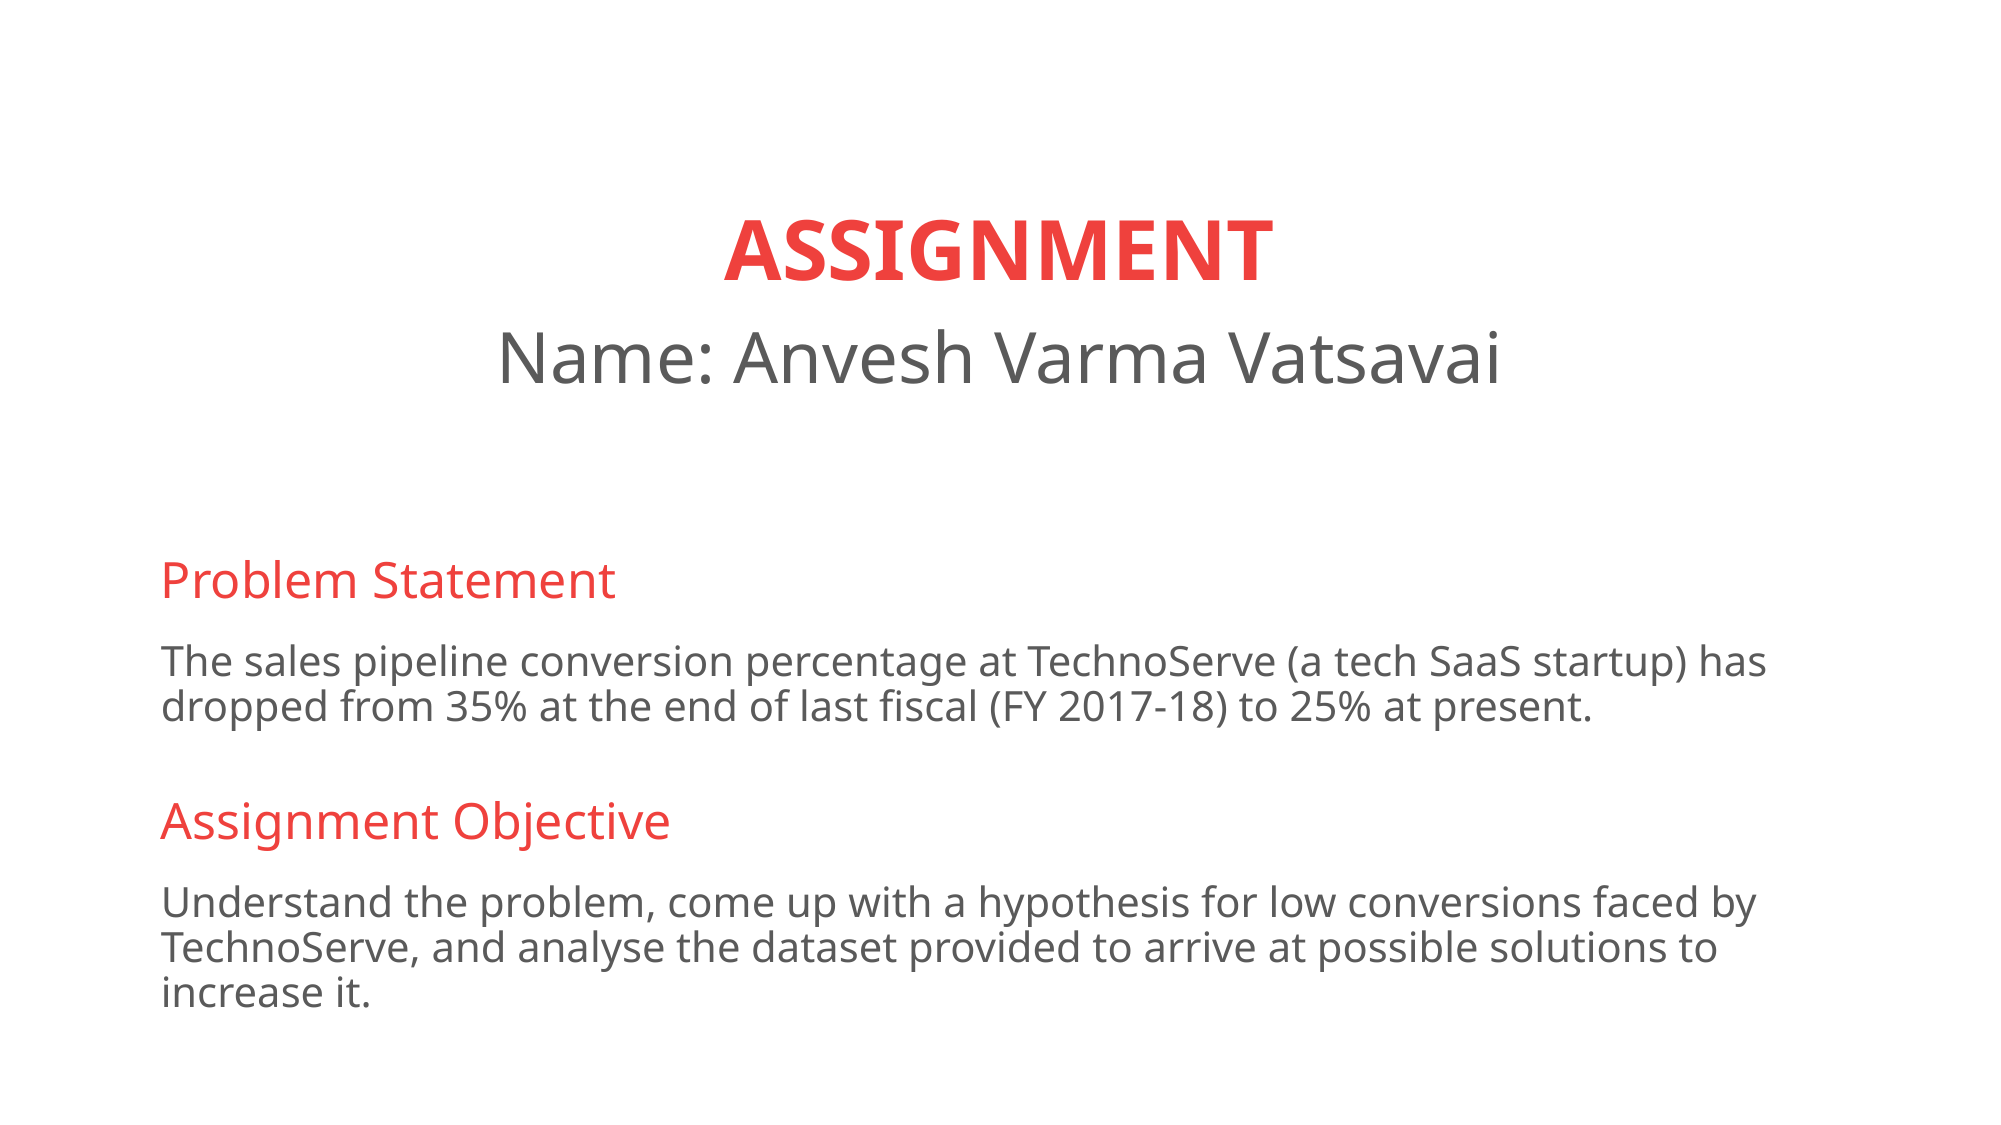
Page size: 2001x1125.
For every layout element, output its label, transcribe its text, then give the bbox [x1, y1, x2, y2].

list Problem Statement The sales pipeline conversion percentage at TechnoServe (a tech SaaS startup) has dropped from 35% at the end of last fiscal (FY 2017-18) to 25% at present. Assignment Objective Understand the problem, come up with a hypothesis for low conversions faced by TechnoServe, and analyse the dataset provided to arrive at possible solutions to increase it. [137, 547, 1863, 1092]
title ASSIGNMENT Name: Anvesh Varma Vatsavai [137, 195, 1863, 413]
